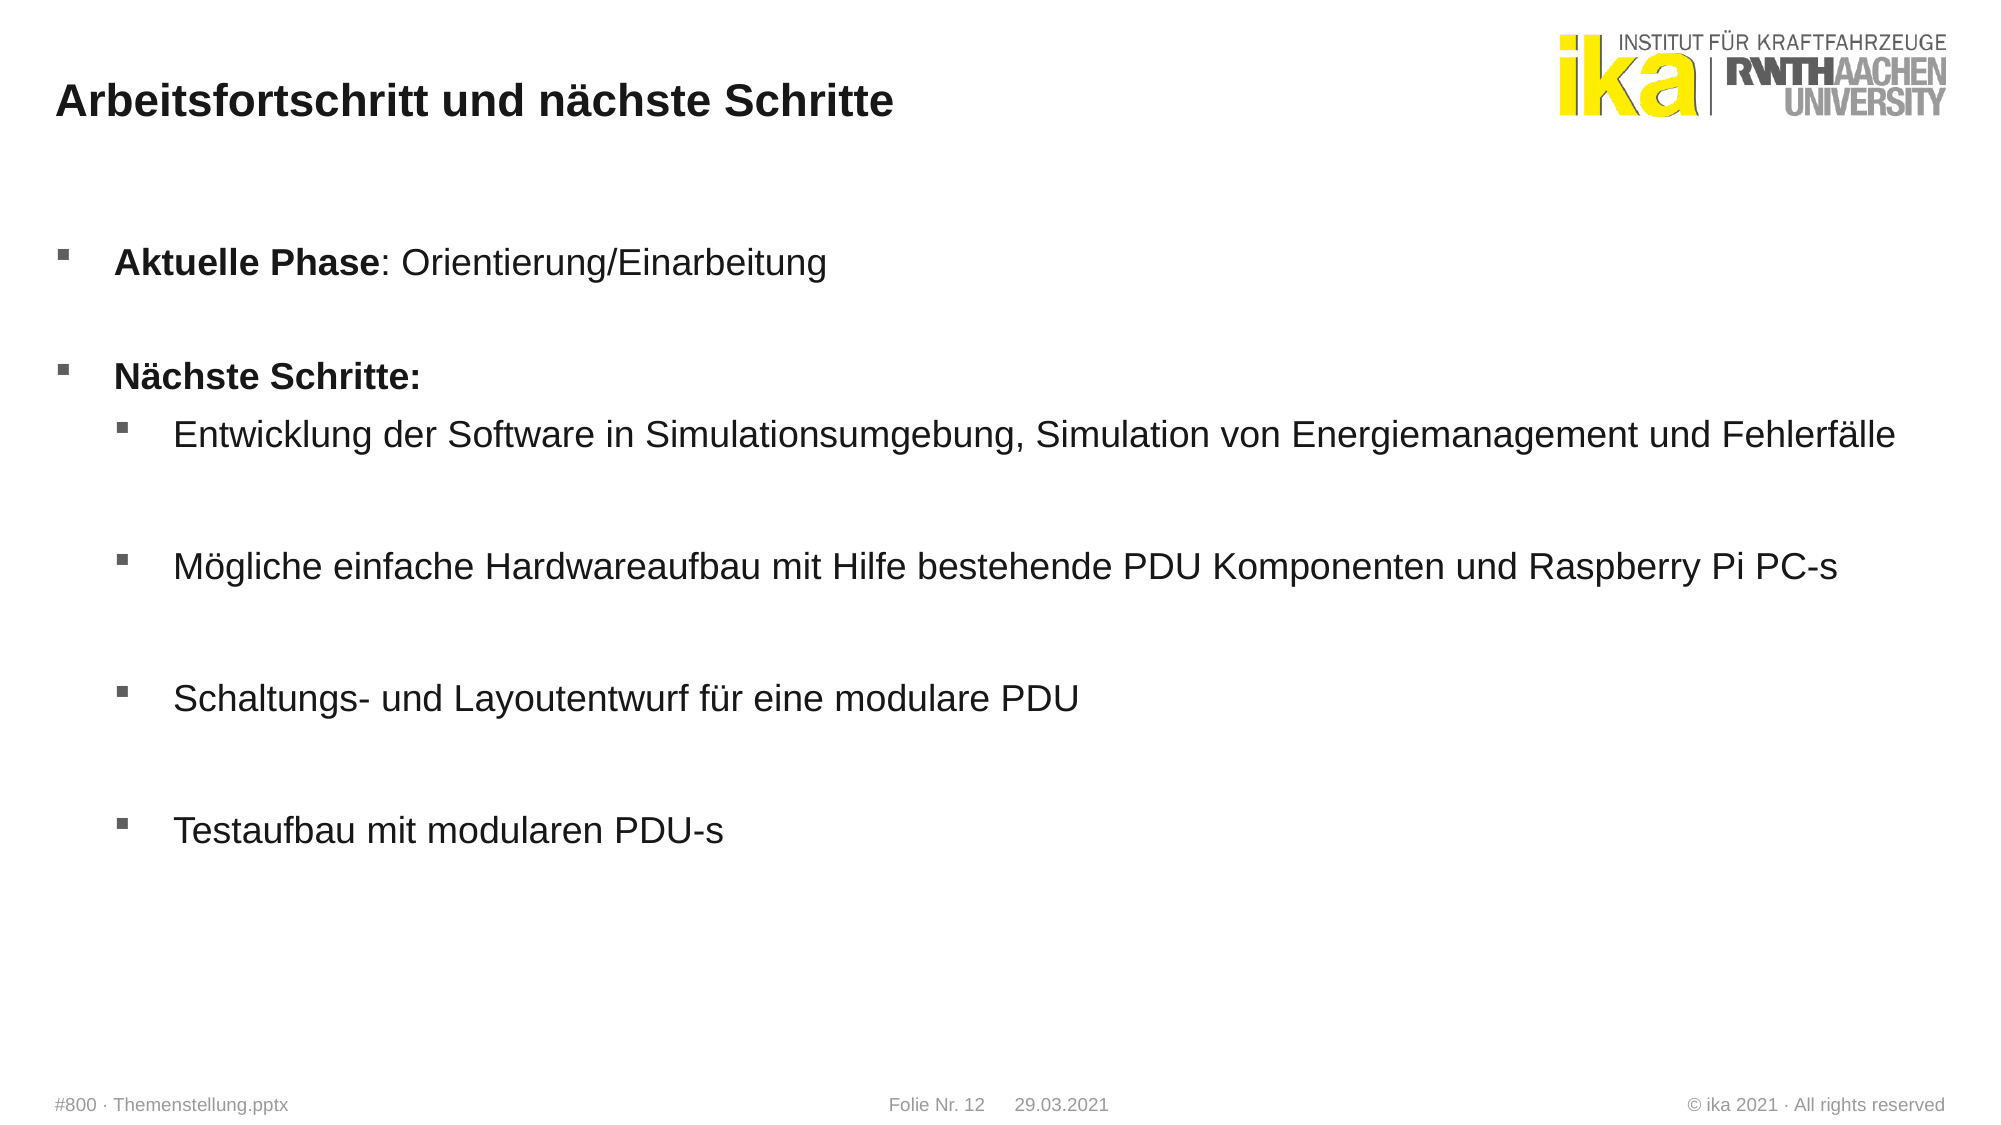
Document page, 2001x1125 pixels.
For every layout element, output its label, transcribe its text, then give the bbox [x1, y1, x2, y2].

picture [1560, 30, 1946, 117]
title Arbeitsfortschritt und nächste Schritte [54, 31, 1496, 126]
list Aktuelle Phase: Orientierung/Einarbeitung Nächste Schritte: Entwicklung der Software in Simulationsumgebung, Simulation von Energiemanagement und Fehlerfälle Mögliche einfache Hardwareaufbau mit Hilfe bestehende PDU Komponenten und Raspberry Pi PC-s Schaltungs- und Layoutentwurf für eine modulare PDU Testaufbau mit modularen PDU-s [54, 237, 1946, 1082]
